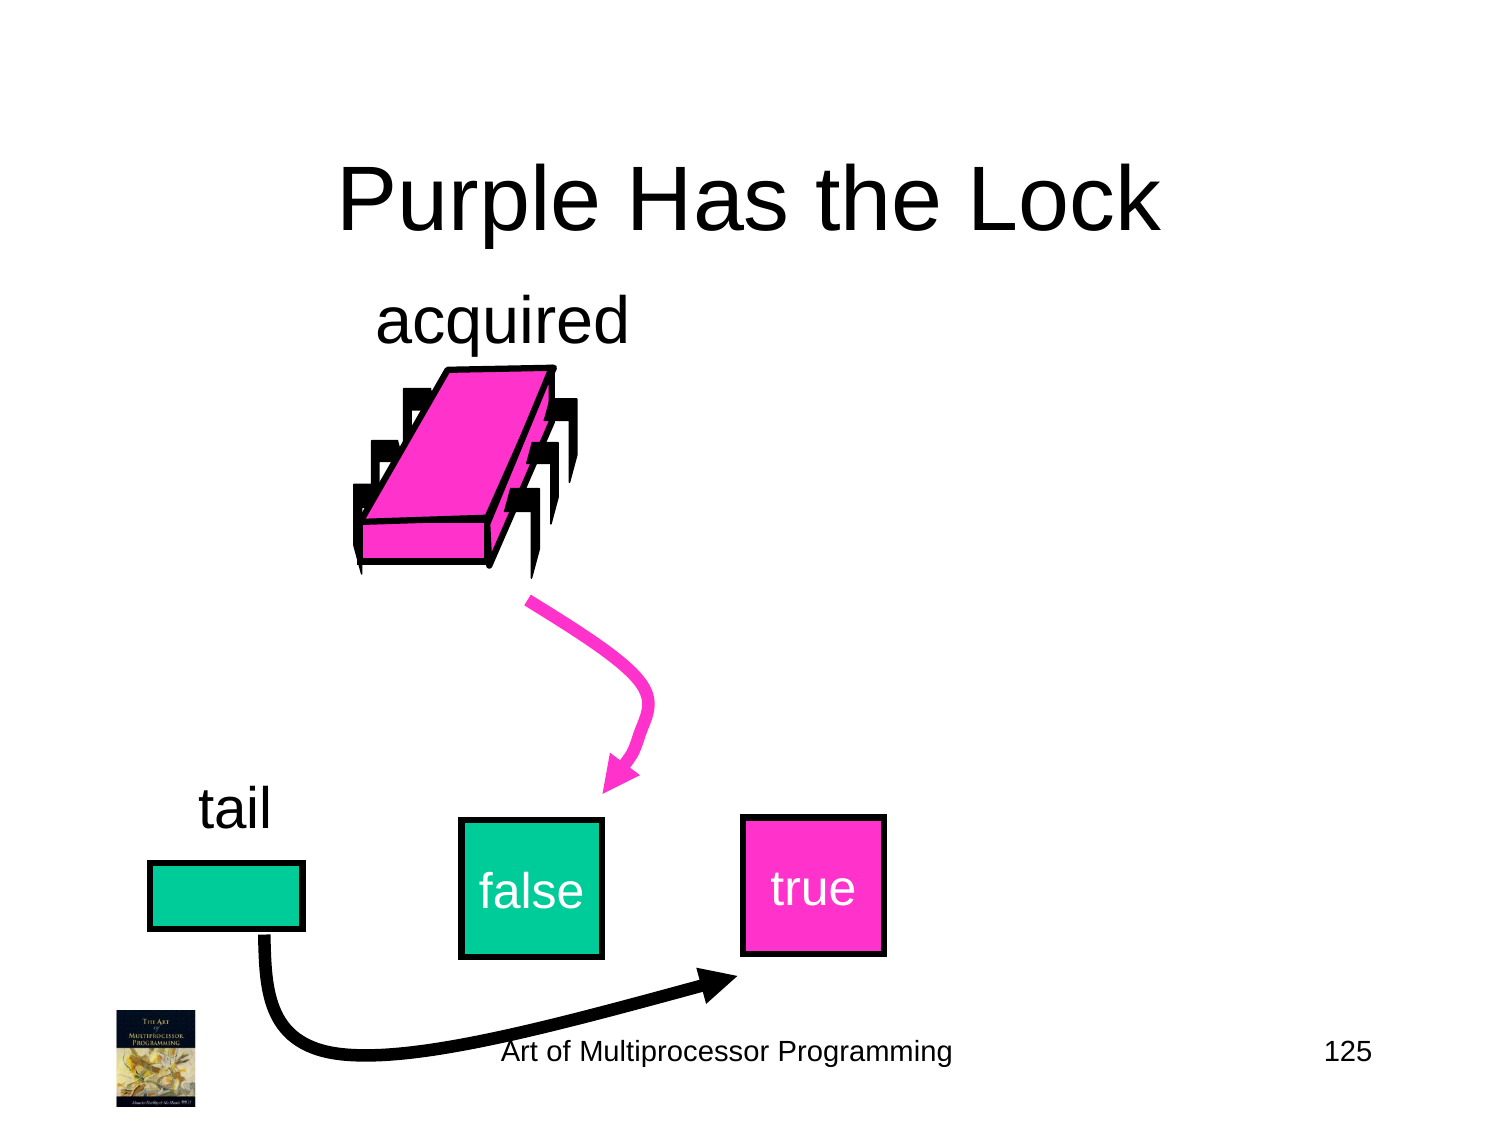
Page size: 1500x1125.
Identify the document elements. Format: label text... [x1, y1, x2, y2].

text_box true [743, 817, 884, 955]
picture [107, 1010, 204, 1107]
title Purple Has the Lock [112, 99, 1388, 288]
slide_number 125 [1074, 1024, 1388, 1101]
footer Art of Multiprocessor Programming [433, 1024, 1022, 1101]
text_box false [461, 819, 603, 957]
text_box [527, 599, 649, 794]
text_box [353, 269, 651, 579]
text_box tail [183, 763, 288, 848]
text_box [264, 934, 738, 1056]
text_box [149, 863, 303, 929]
